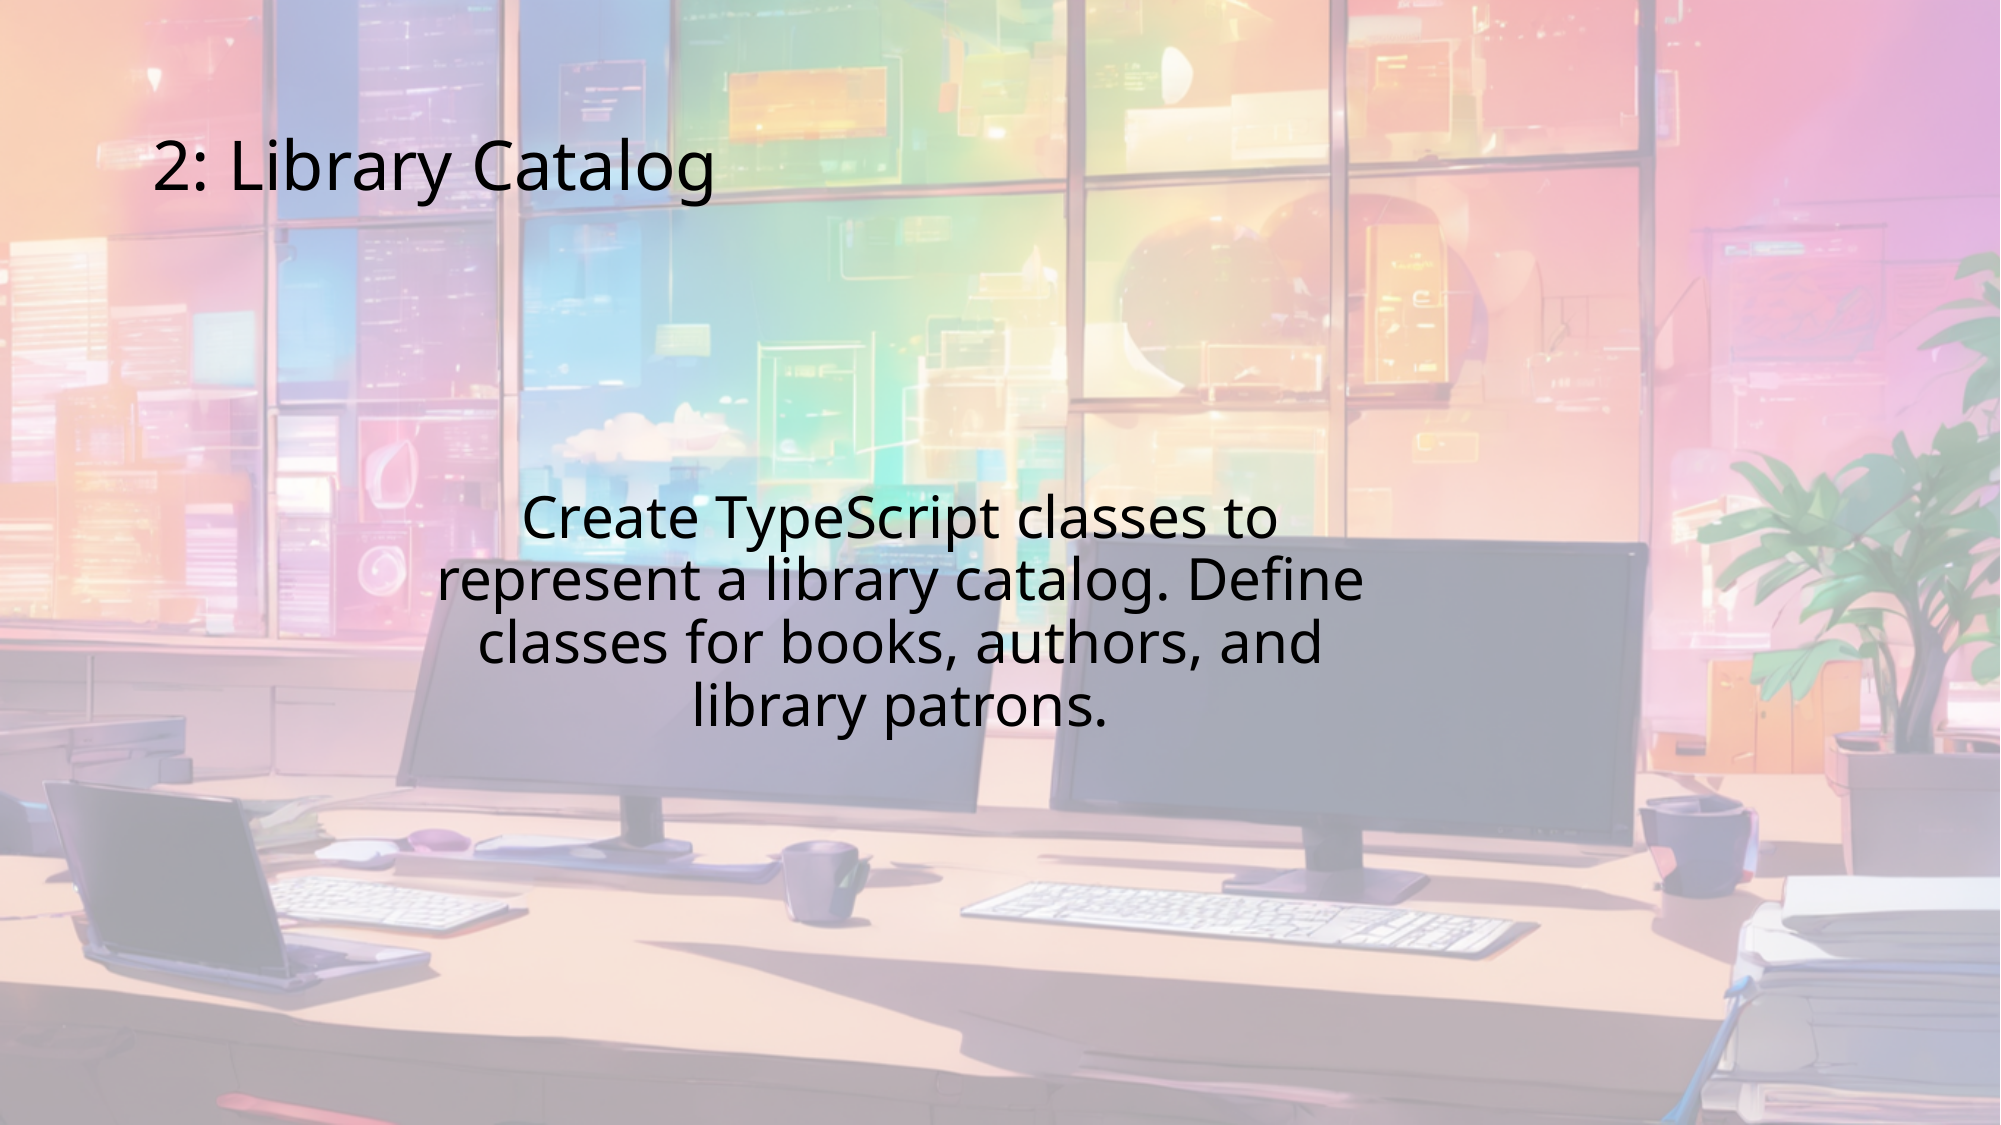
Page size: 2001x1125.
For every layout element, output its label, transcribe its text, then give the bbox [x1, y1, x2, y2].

title 2: Library Catalog [137, 59, 1932, 278]
list Create TypeScript classes to represent a library catalog. Define classes for books, authors, and library patrons. [414, 480, 1387, 1125]
